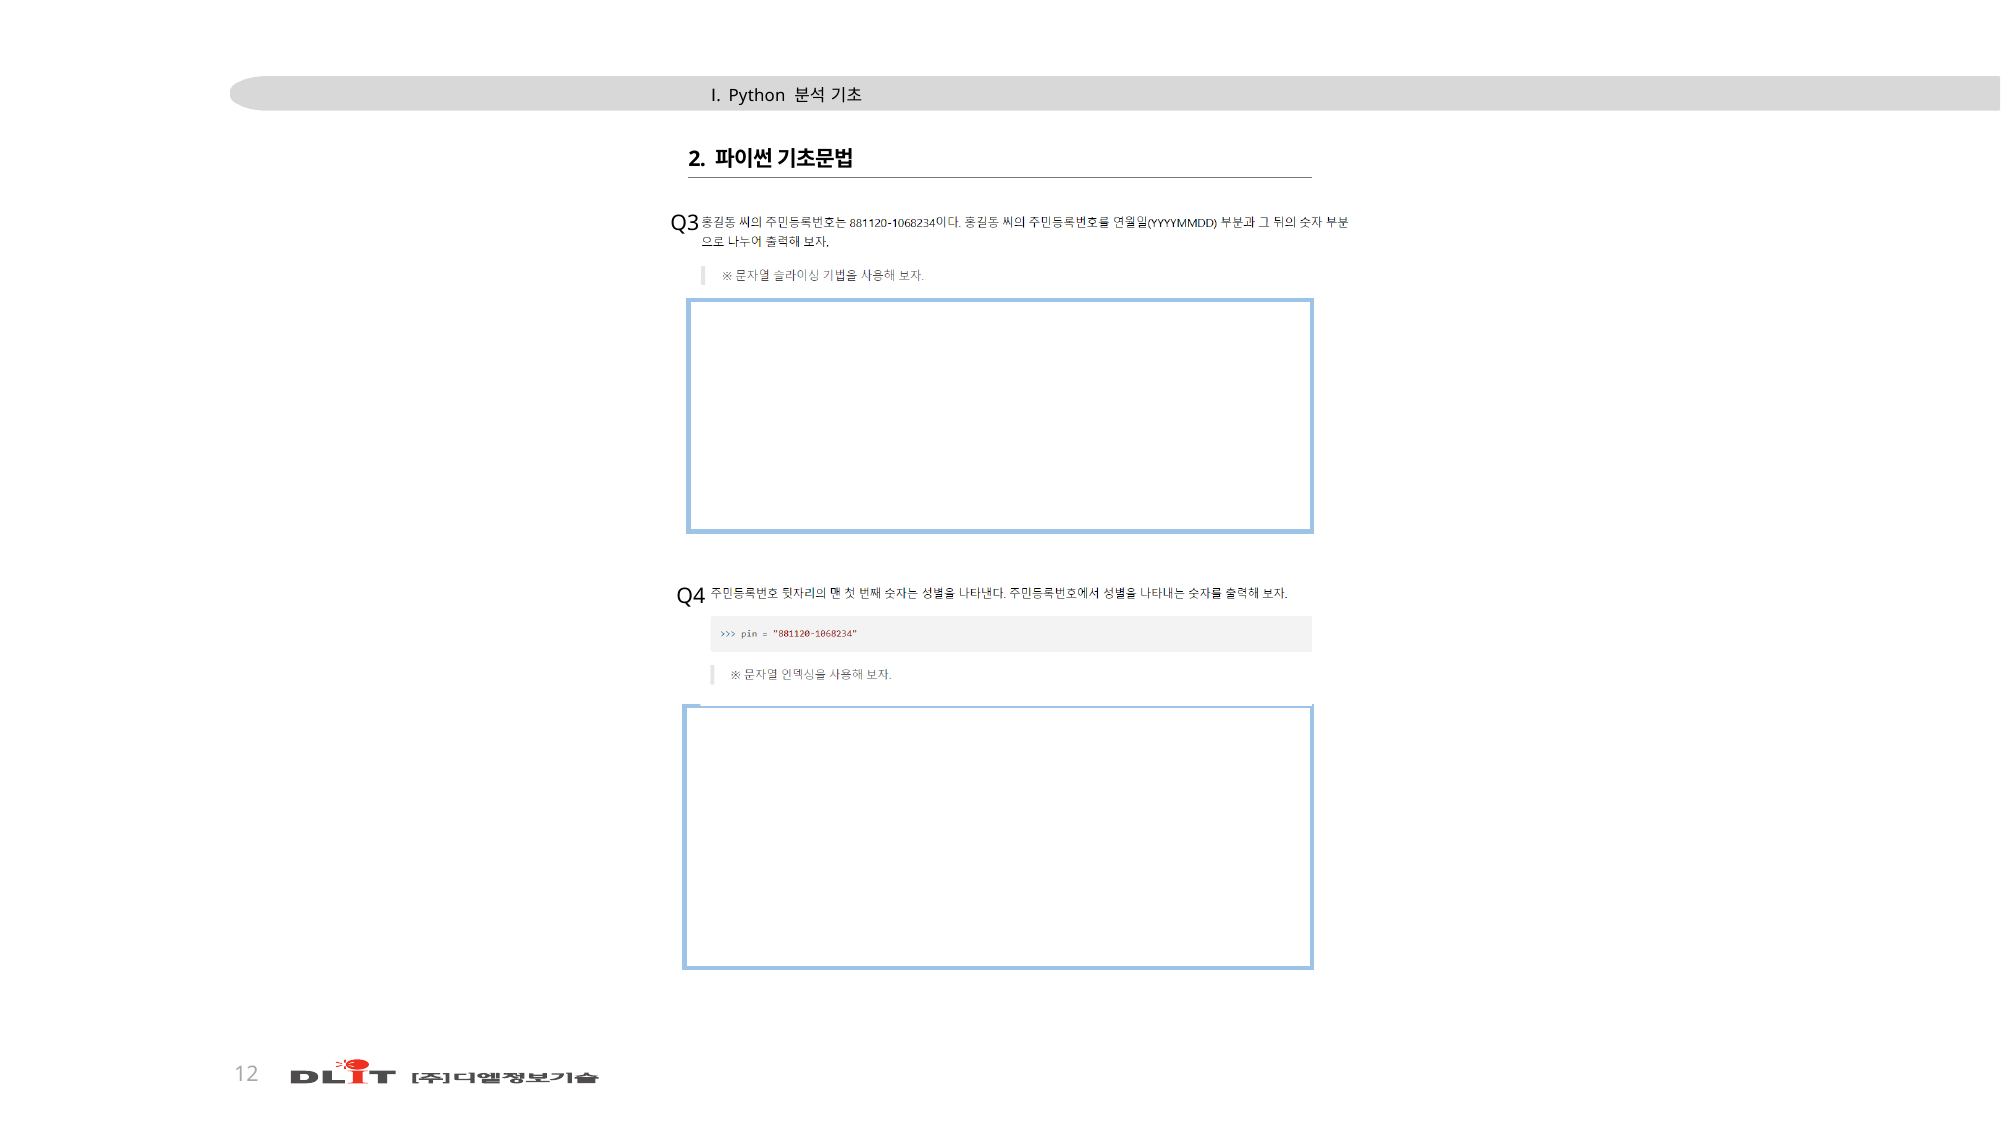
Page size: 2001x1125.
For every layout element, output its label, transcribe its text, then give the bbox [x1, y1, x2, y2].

text_box [683, 705, 1313, 969]
text_box Q4 [661, 574, 700, 615]
picture [691, 203, 1370, 291]
picture [700, 574, 1312, 706]
text_box [687, 299, 1313, 533]
text_box Q3 [655, 201, 715, 243]
text_box 2. 파이썬 기초문법 [684, 143, 1000, 171]
slide_number 12 [91, 1061, 259, 1088]
text_box Ⅰ. Python 분석 기초 [709, 83, 885, 106]
